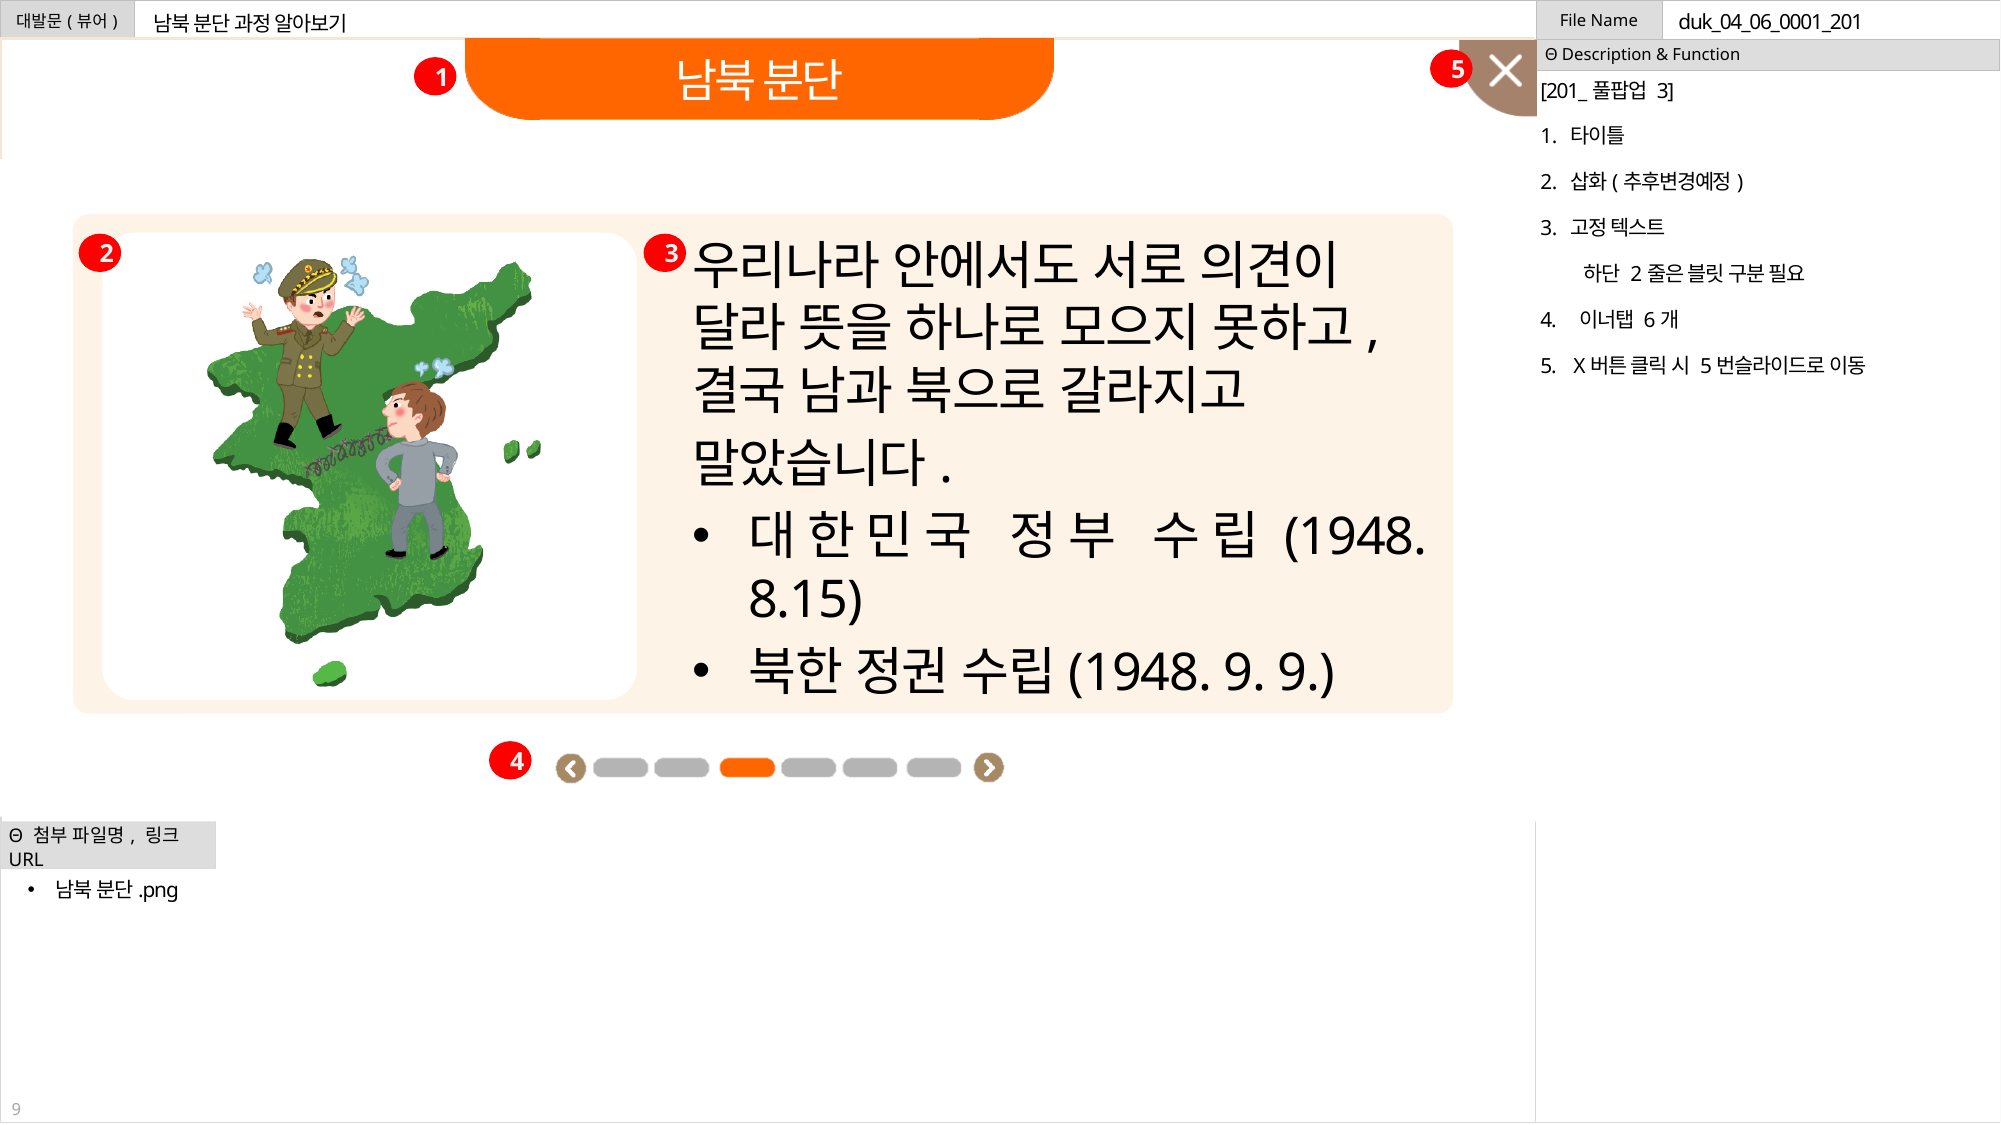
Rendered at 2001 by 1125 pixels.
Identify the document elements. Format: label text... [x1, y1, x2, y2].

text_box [538, 740, 1021, 794]
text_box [2, 38, 1537, 822]
list duk_04_06_0001_201 [1660, 0, 2000, 39]
list [201_풀팝업 3] 타이틀 삽화(추후변경예정) 고정 텍스트 하단 2줄은 블릿 구분 필요 4. 이너탭 6개 5. X버튼 클릭 시 5번슬라이드로 이동 [1537, 71, 2000, 669]
picture [76, 252, 652, 695]
list 남북 분단.png [21, 866, 1518, 905]
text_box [72, 214, 1454, 714]
list 남북 분단 과정 알아보기 [135, 0, 1535, 38]
